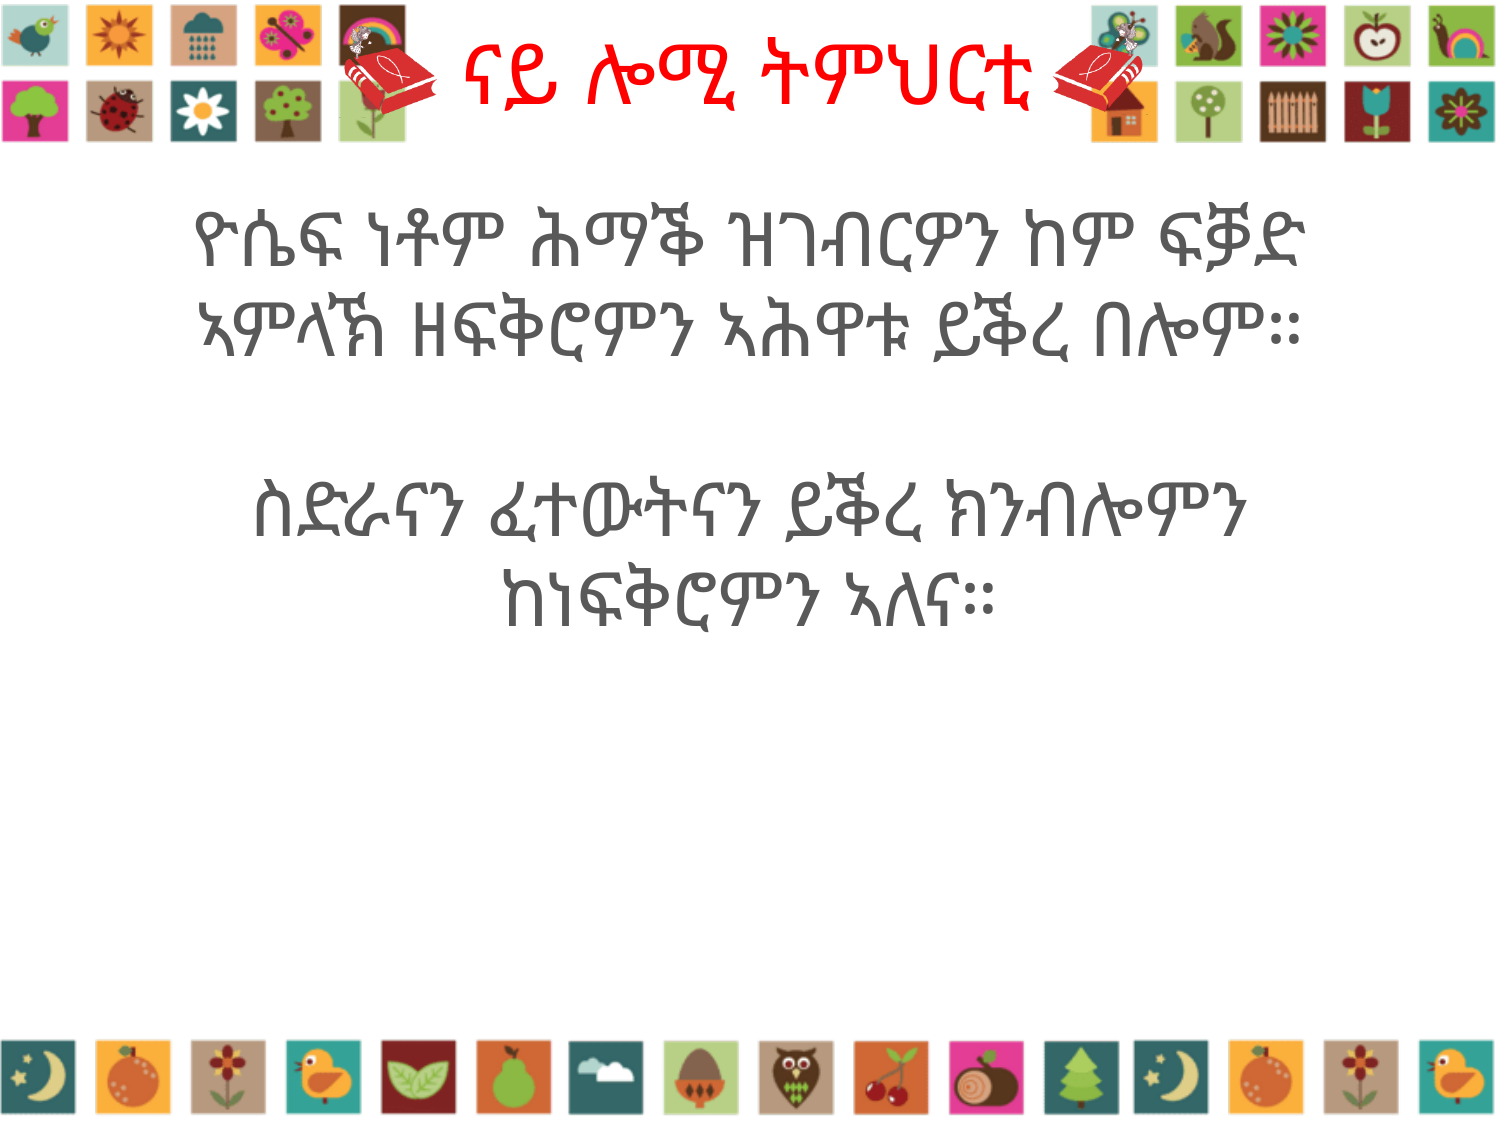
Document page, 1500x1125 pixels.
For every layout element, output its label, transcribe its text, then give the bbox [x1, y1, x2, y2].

text_box ዮሴፍ ነቶም ሕማቕ ዝገብርዎን ከም ፍቓድ ኣምላኽ ዘፍቅሮምን ኣሕዋቱ ይቕረ በሎም። ስድራናን ፈተውትናን ይቕረ ክንብሎምን ከነፍቅሮምን ኣለና። [76, 184, 1424, 650]
picture [1021, 3, 1500, 150]
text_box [0, 1028, 1500, 1118]
text_box ናይ ሎሚ ትምህርቲ [425, 13, 1078, 129]
picture [0, 3, 469, 150]
